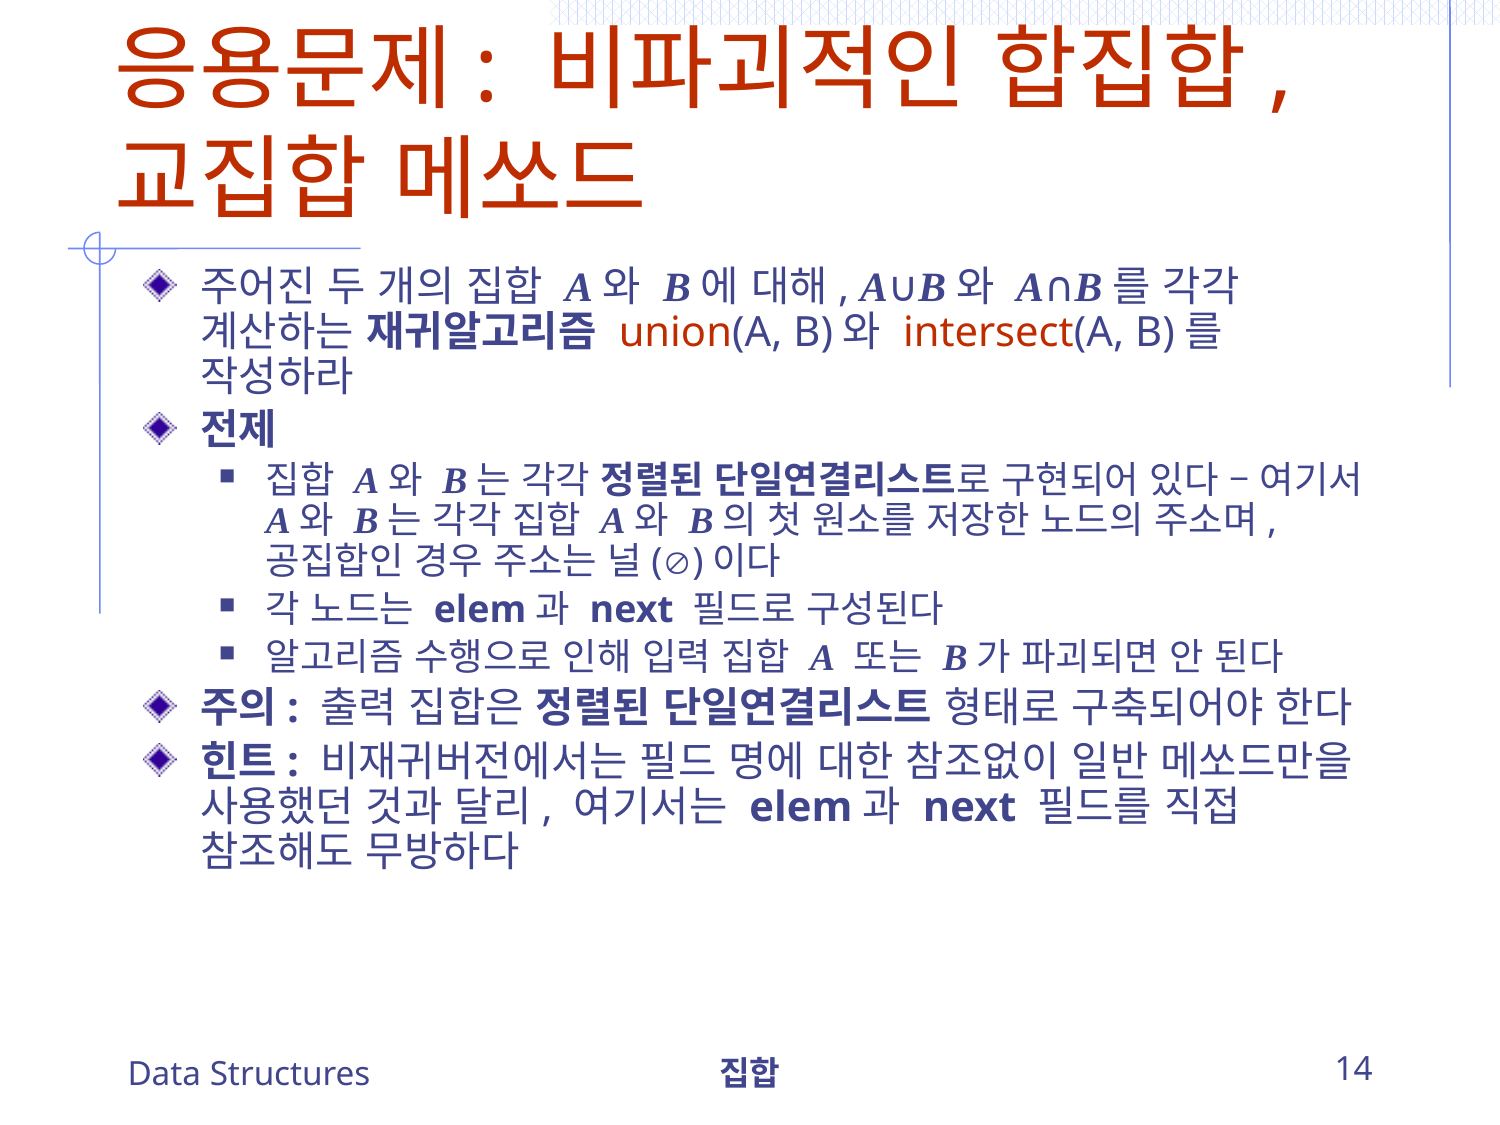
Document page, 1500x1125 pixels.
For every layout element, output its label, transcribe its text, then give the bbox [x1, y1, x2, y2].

title 응용문제: 비파괴적인 합집합, 교집합 메쏘드 [99, 49, 1376, 238]
picture [143, 269, 177, 302]
slide_number 14 [1074, 1024, 1388, 1101]
slide_number Data Structures [112, 1024, 552, 1101]
picture [143, 412, 177, 445]
footer 집합 [552, 1024, 988, 1101]
picture [143, 690, 177, 723]
picture [143, 743, 177, 777]
list 주어진 두 개의 집합 A와 B에 대해, A∪B와 A∩B를 각각 계산하는 재귀알고리즘 union(A, B)와 intersect(A, B)를 작성하라 전제 집합 A와 B는 각각 정렬된 단일연결리스트로 구현되어 있다 – 여기서 A와 B는 각각 집합 A와 B의 첫 원소를 저장한 노드의 주소며, 공집합인 경우 주소는 널()이다 각 노드는 elem과 next 필드로 구성된다 알고리즘 수행으로 인해 입력 집합 A 또는 B가 파괴되면 안 된다 주의: 출력 집합은 정렬된 단일연결리스트 형태로 구축되어야 한다 힌트: 비재귀버전에서는 필드 명에 대한 참조없이 일반 메쏘드만을 사용했던 것과 달리, 여기서는 elem과 next 필드를 직접 참조해도 무방하다 [128, 257, 1395, 988]
